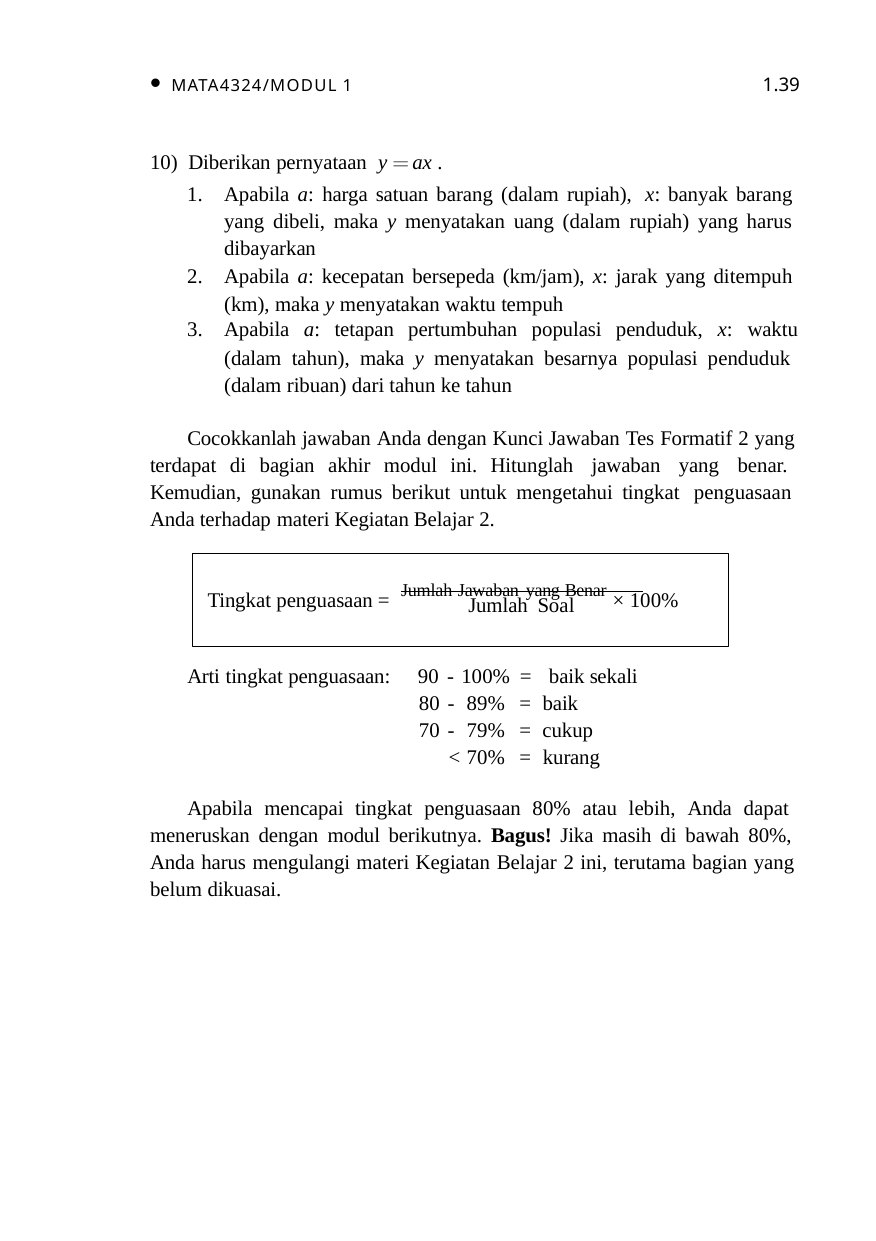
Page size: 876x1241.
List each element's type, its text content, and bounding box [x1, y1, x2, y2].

text_box Arti tingkat penguasaan: 90 - 100% = [185, 660, 517, 688]
text_box 80 - 89% 70 - 79% < 70% [413, 685, 506, 769]
picture [392, 154, 438, 181]
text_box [191, 552, 730, 647]
text_box 1.39 [760, 70, 801, 96]
text_box MATA4324/MODUL 1 [147, 72, 371, 95]
text_box Apabila mencapai tingkat penguasaan 80% atau lebih, Anda dapat meneruskan dengan modul berikutnya. Bagus! Jika masih di bawah 80%, Anda harus mengulangi materi Kegiatan Belajar 2 ini, terutama bagian yang belum dikuasai. [147, 790, 802, 901]
text_box baik sekali = baik = cukup = kurang [517, 657, 641, 769]
text_box Diberikan pernyataan y ax . Apabila a: harga satuan barang (dalam rupiah), x: banyak barang yang dibeli, maka y menyatakan uang (dalam rupiah) yang harus dibayarkan Apabila a: kecepatan bersepeda (km/jam), x: jarak yang ditempuh (km), maka y menyatakan waktu tempuh Apabila a: tetapan pertumbuhan populasi penduduk, x: waktu (dalam tahun), maka y menyatakan besarnya populasi penduduk (dalam ribuan) dari tahun ke tahun Cocokkanlah jawaban Anda dengan Kunci Jawaban Tes Formatif 2 yang terdapat di bagian akhir modul ini. Hitunglah jawaban yang benar. Kemudian, gunakan rumus berikut untuk mengetahui tingkat penguasaan Anda terhadap materi Kegiatan Belajar 2. [147, 139, 802, 531]
